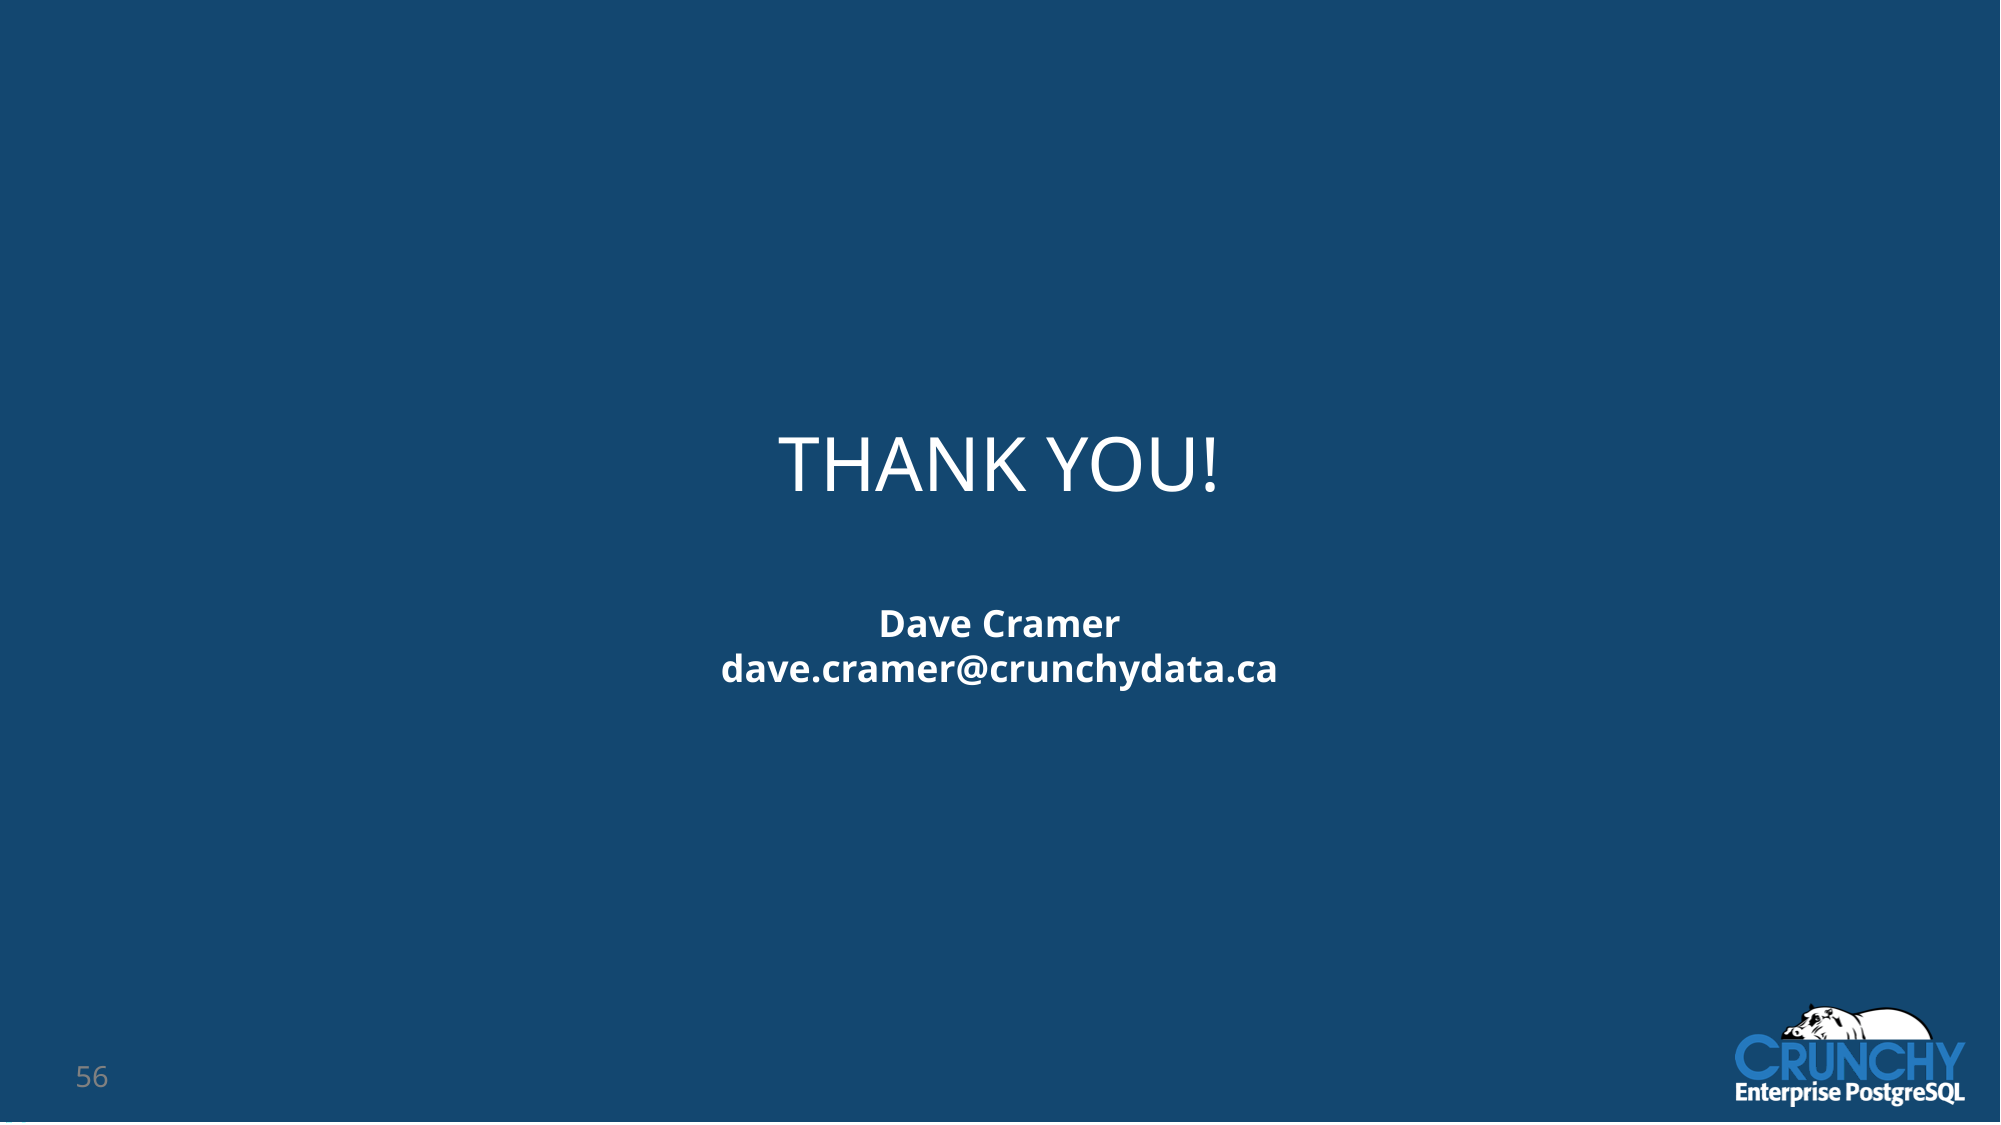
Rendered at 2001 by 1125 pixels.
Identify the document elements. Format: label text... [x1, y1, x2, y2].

title Thank you! [187, 232, 1813, 701]
picture [1735, 1003, 1966, 1107]
text_box Dave Cramer dave.cramer@crunchydata.ca [617, 592, 1383, 698]
